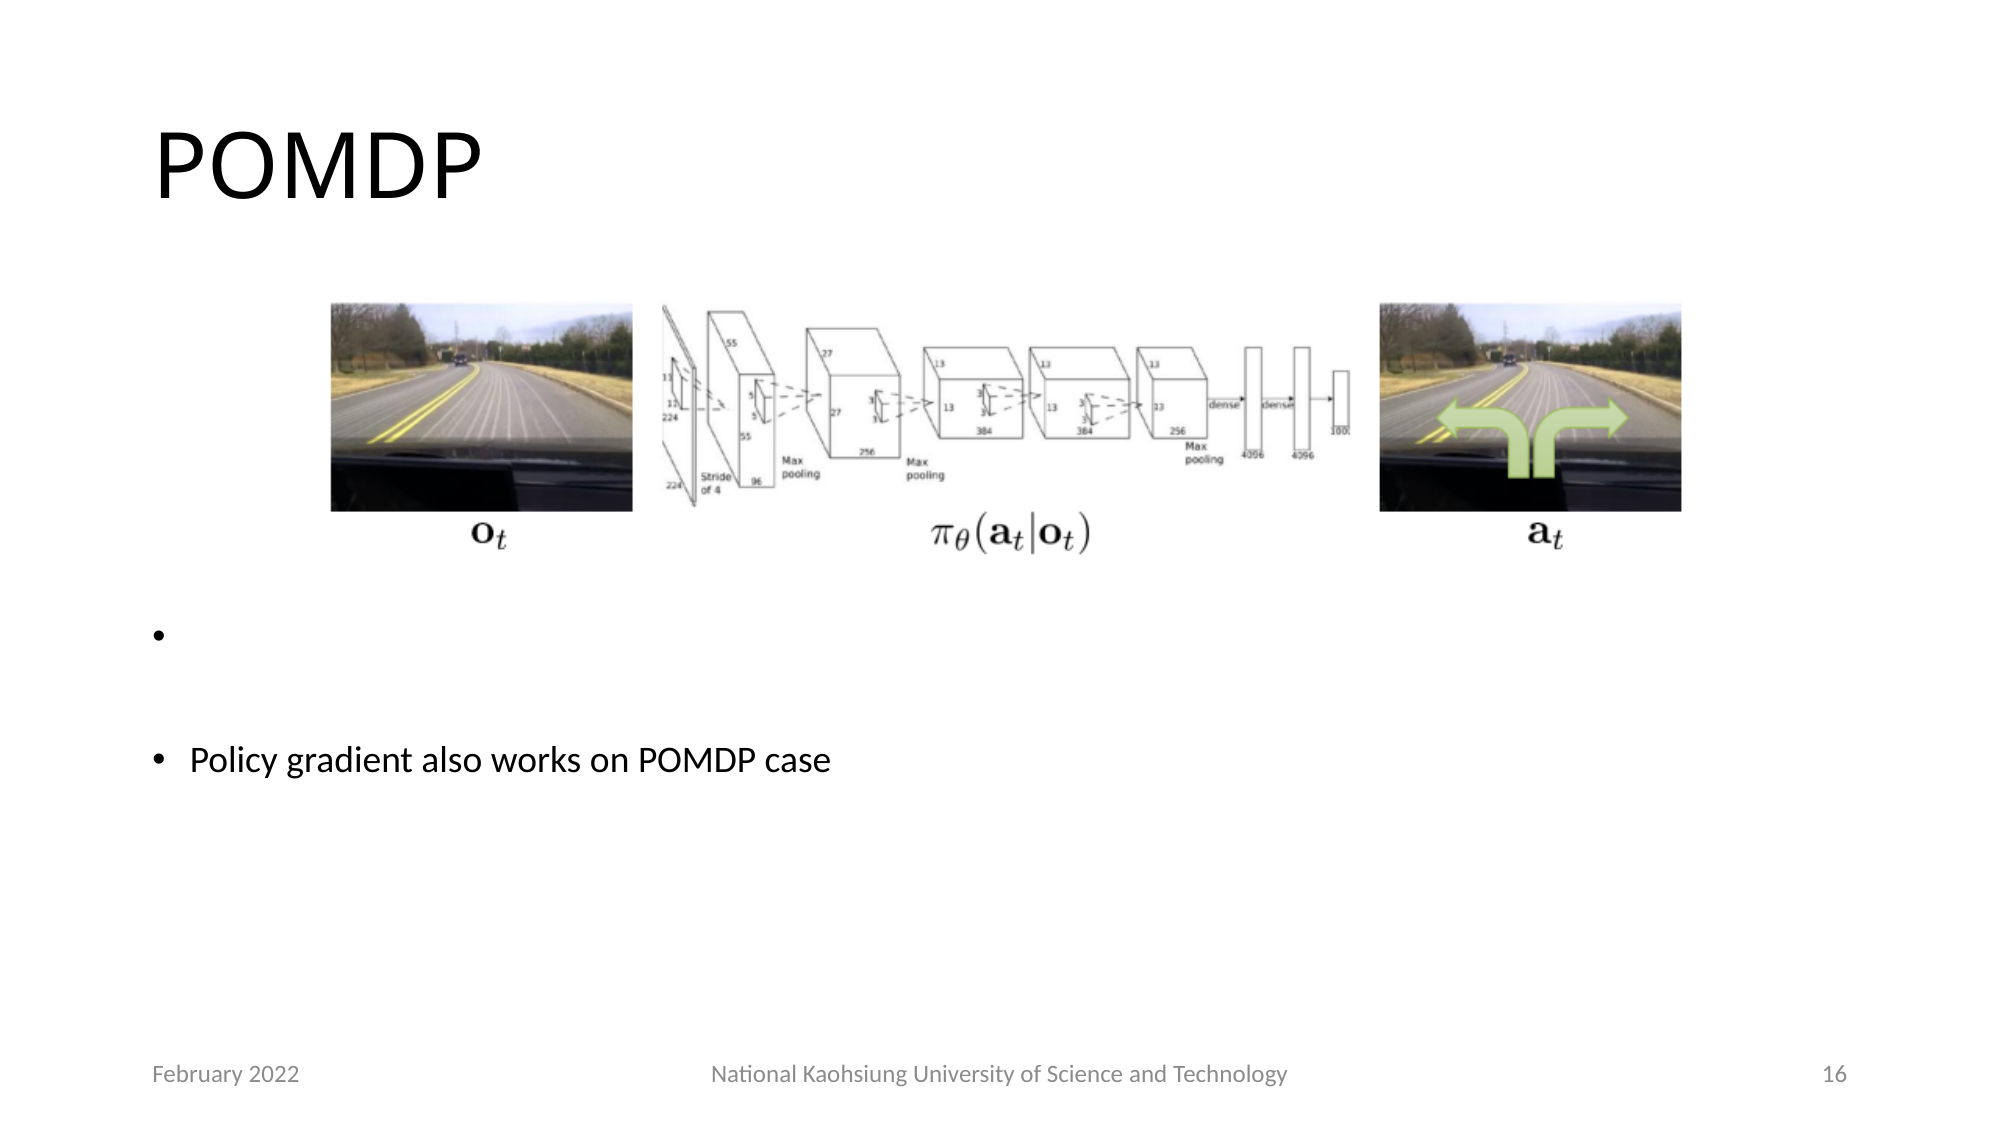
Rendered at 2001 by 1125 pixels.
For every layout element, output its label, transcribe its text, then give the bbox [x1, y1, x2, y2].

slide_number 16 [1412, 1042, 1863, 1103]
picture [314, 289, 1727, 581]
footer National Kaohsiung University of Science and Technology [662, 1042, 1338, 1103]
title POMDP [137, 59, 1863, 278]
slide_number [137, 1042, 588, 1103]
